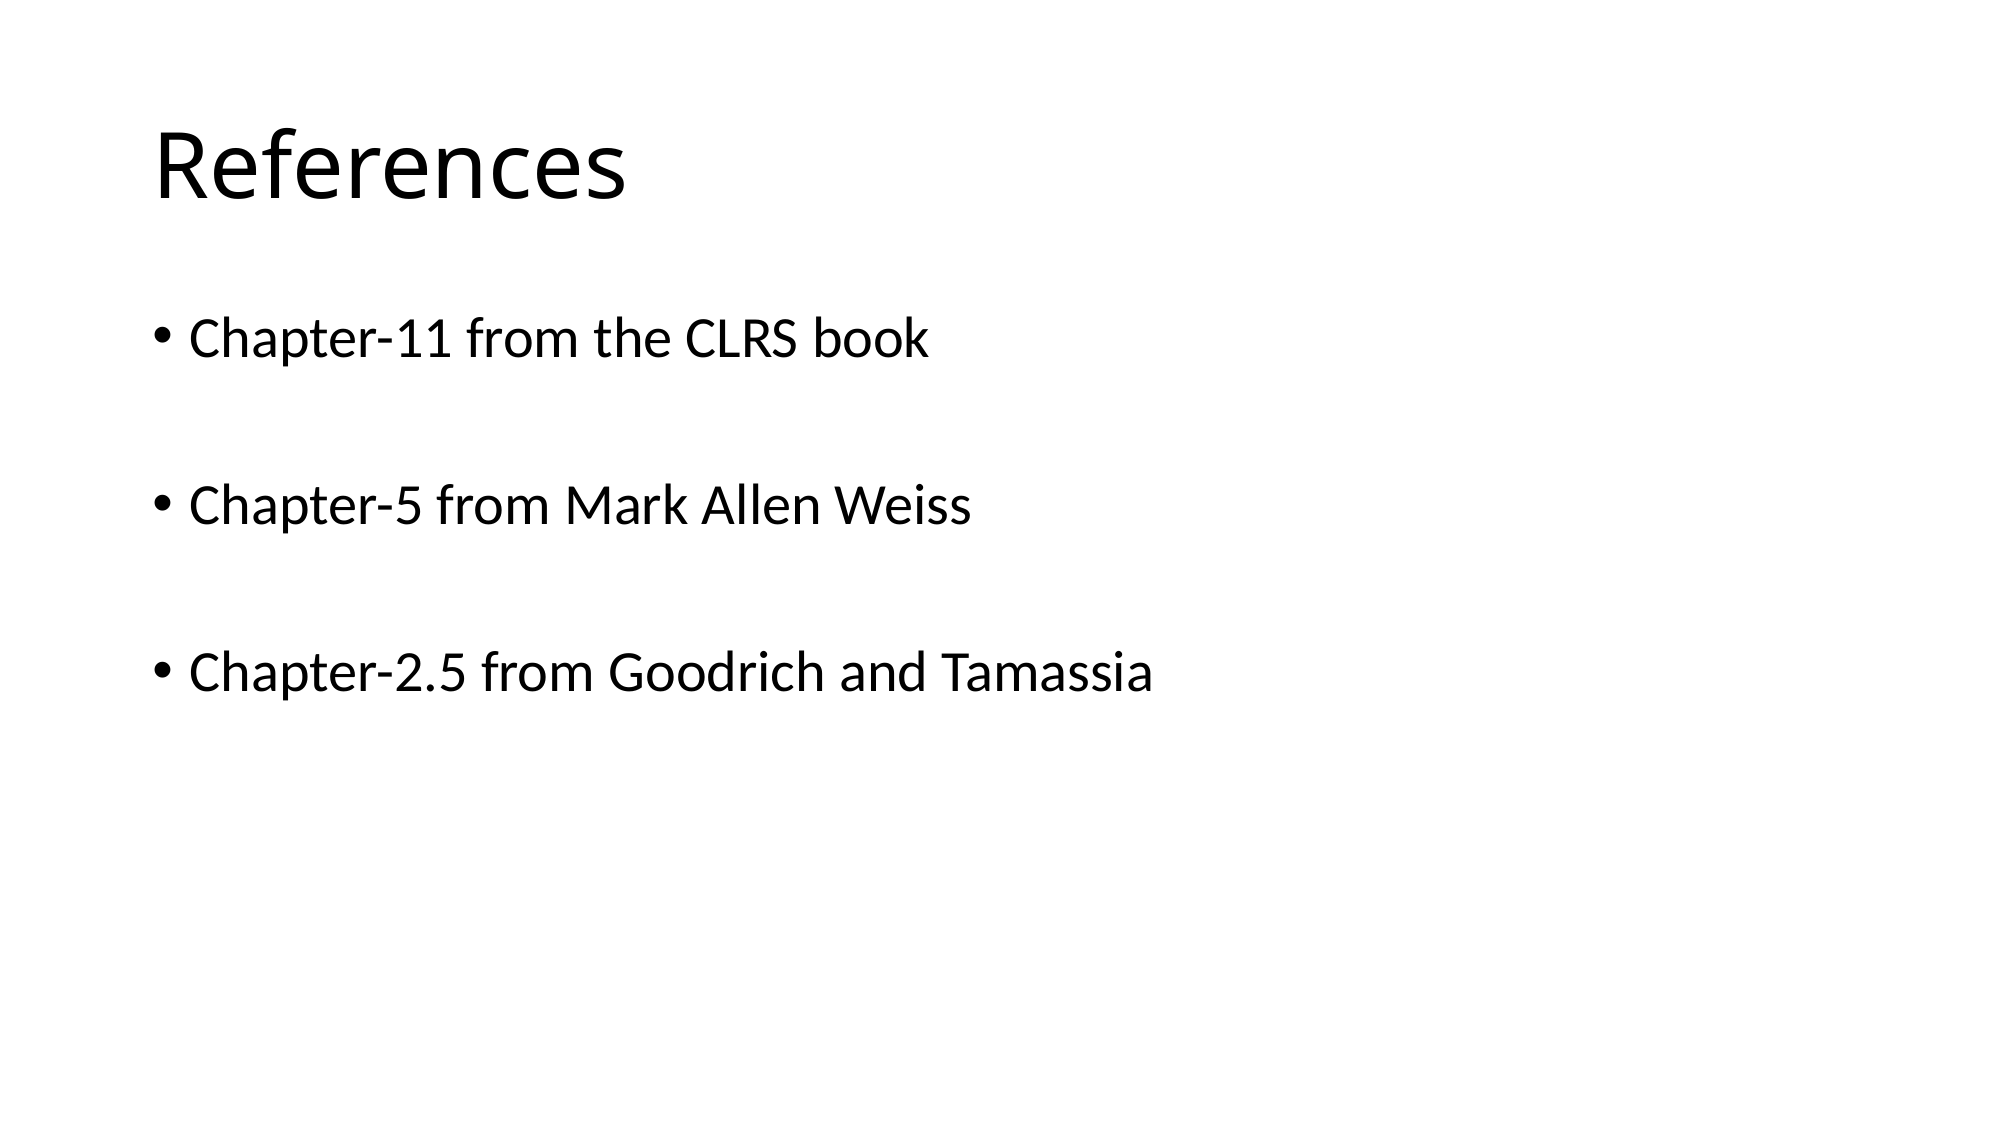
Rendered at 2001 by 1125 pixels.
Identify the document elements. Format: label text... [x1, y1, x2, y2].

title References [137, 59, 1863, 278]
list Chapter-11 from the CLRS book Chapter-5 from Mark Allen Weiss Chapter-2.5 from Goodrich and Tamassia [137, 299, 1863, 1014]
